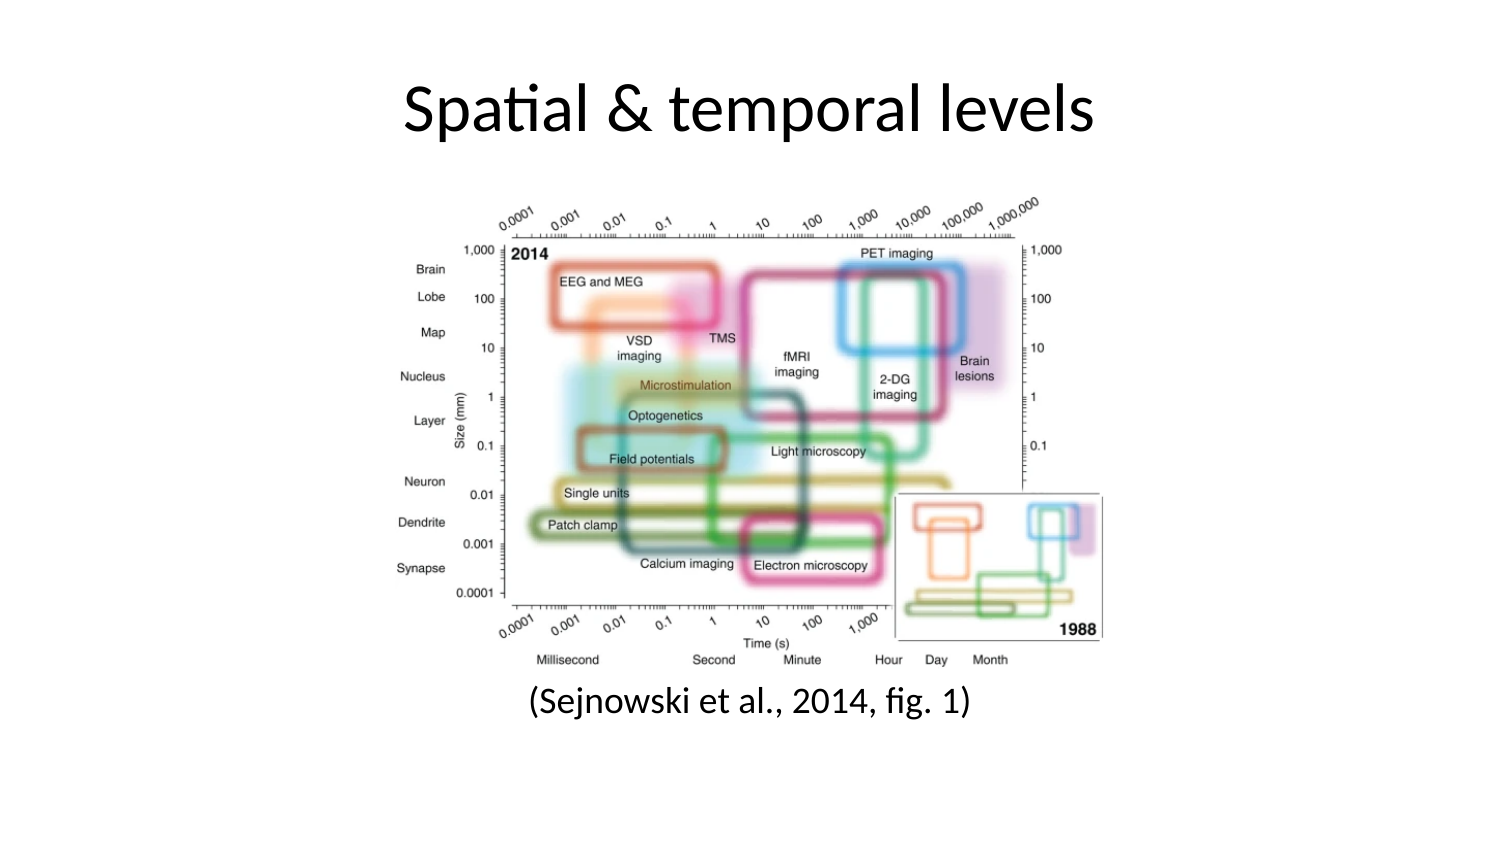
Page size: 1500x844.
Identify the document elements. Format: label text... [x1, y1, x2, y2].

title Spatial & temporal levels [75, 33, 1425, 175]
picture [395, 195, 1105, 669]
text_box (Sejnowski et al., 2014, fig. 1) [74, 668, 1425, 753]
